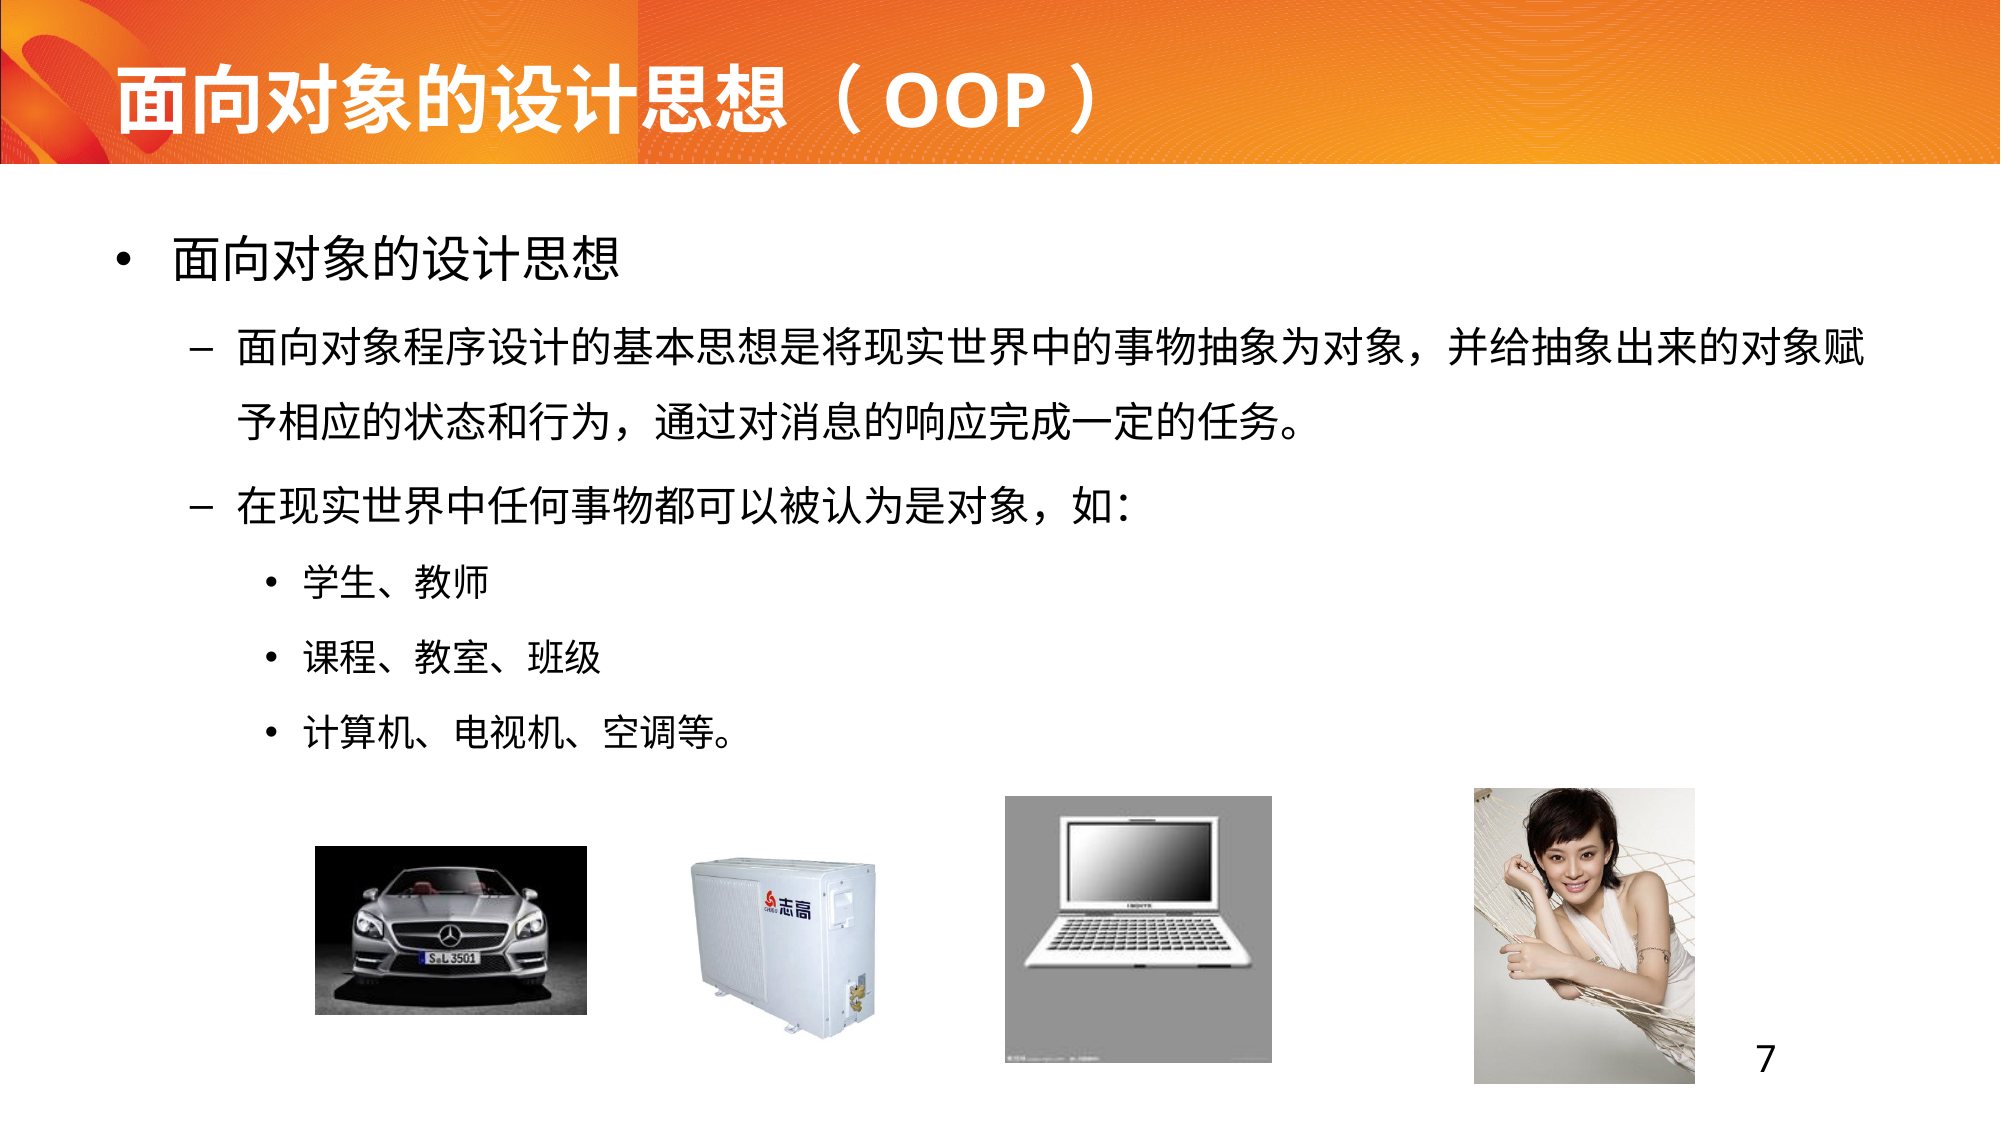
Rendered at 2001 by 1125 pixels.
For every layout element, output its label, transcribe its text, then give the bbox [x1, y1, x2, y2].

picture [0, 0, 2000, 164]
picture [1005, 796, 1272, 1063]
picture [1473, 788, 1695, 1085]
list 面向对象的设计思想 面向对象程序设计的基本思想是将现实世界中的事物抽象为对象，并给抽象出来的对象赋予相应的状态和行为，通过对消息的响应完成一定的任务。 在现实世界中任何事物都可以被认为是对象，如： 学生、教师 课程、教室、班级 计算机、电视机、空调等。 [99, 190, 1900, 1005]
picture [633, 810, 942, 1063]
title 面向对象的设计思想（OOP） [99, 45, 1900, 167]
picture [314, 845, 587, 1016]
